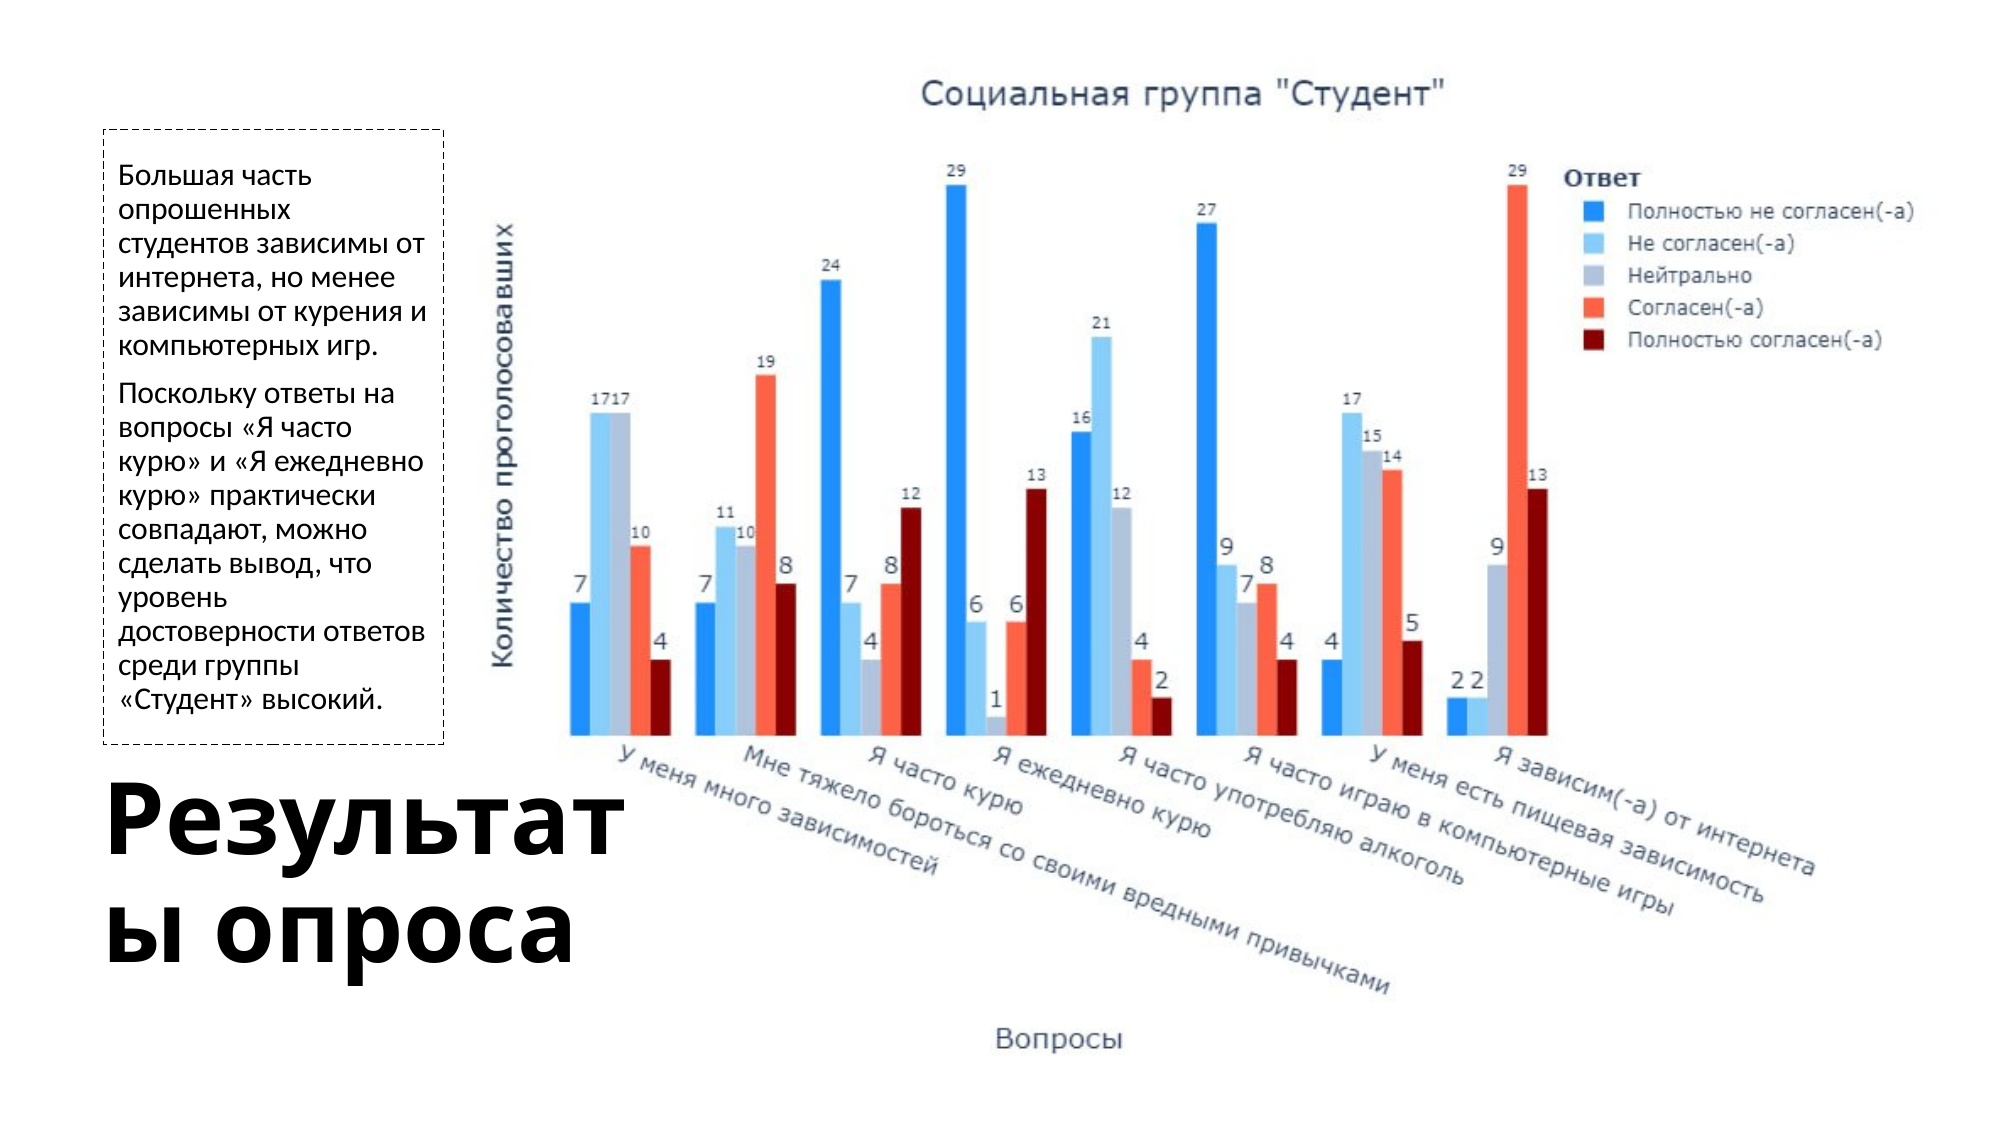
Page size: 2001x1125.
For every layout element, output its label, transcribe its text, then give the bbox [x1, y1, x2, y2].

text_box Результаты опроса [87, 744, 423, 1008]
text_box Большая часть опрошенных студентов зависимы от интернета, но менее зависимы от курения и компьютерных игр. Поскольку ответы на вопросы «Я часто курю» и «Я ежедневно курю» практически совпадают, можно сделать вывод, что уровень достоверности ответов среди группы «Студент» высокий. [103, 129, 423, 745]
picture [423, 55, 1944, 1070]
